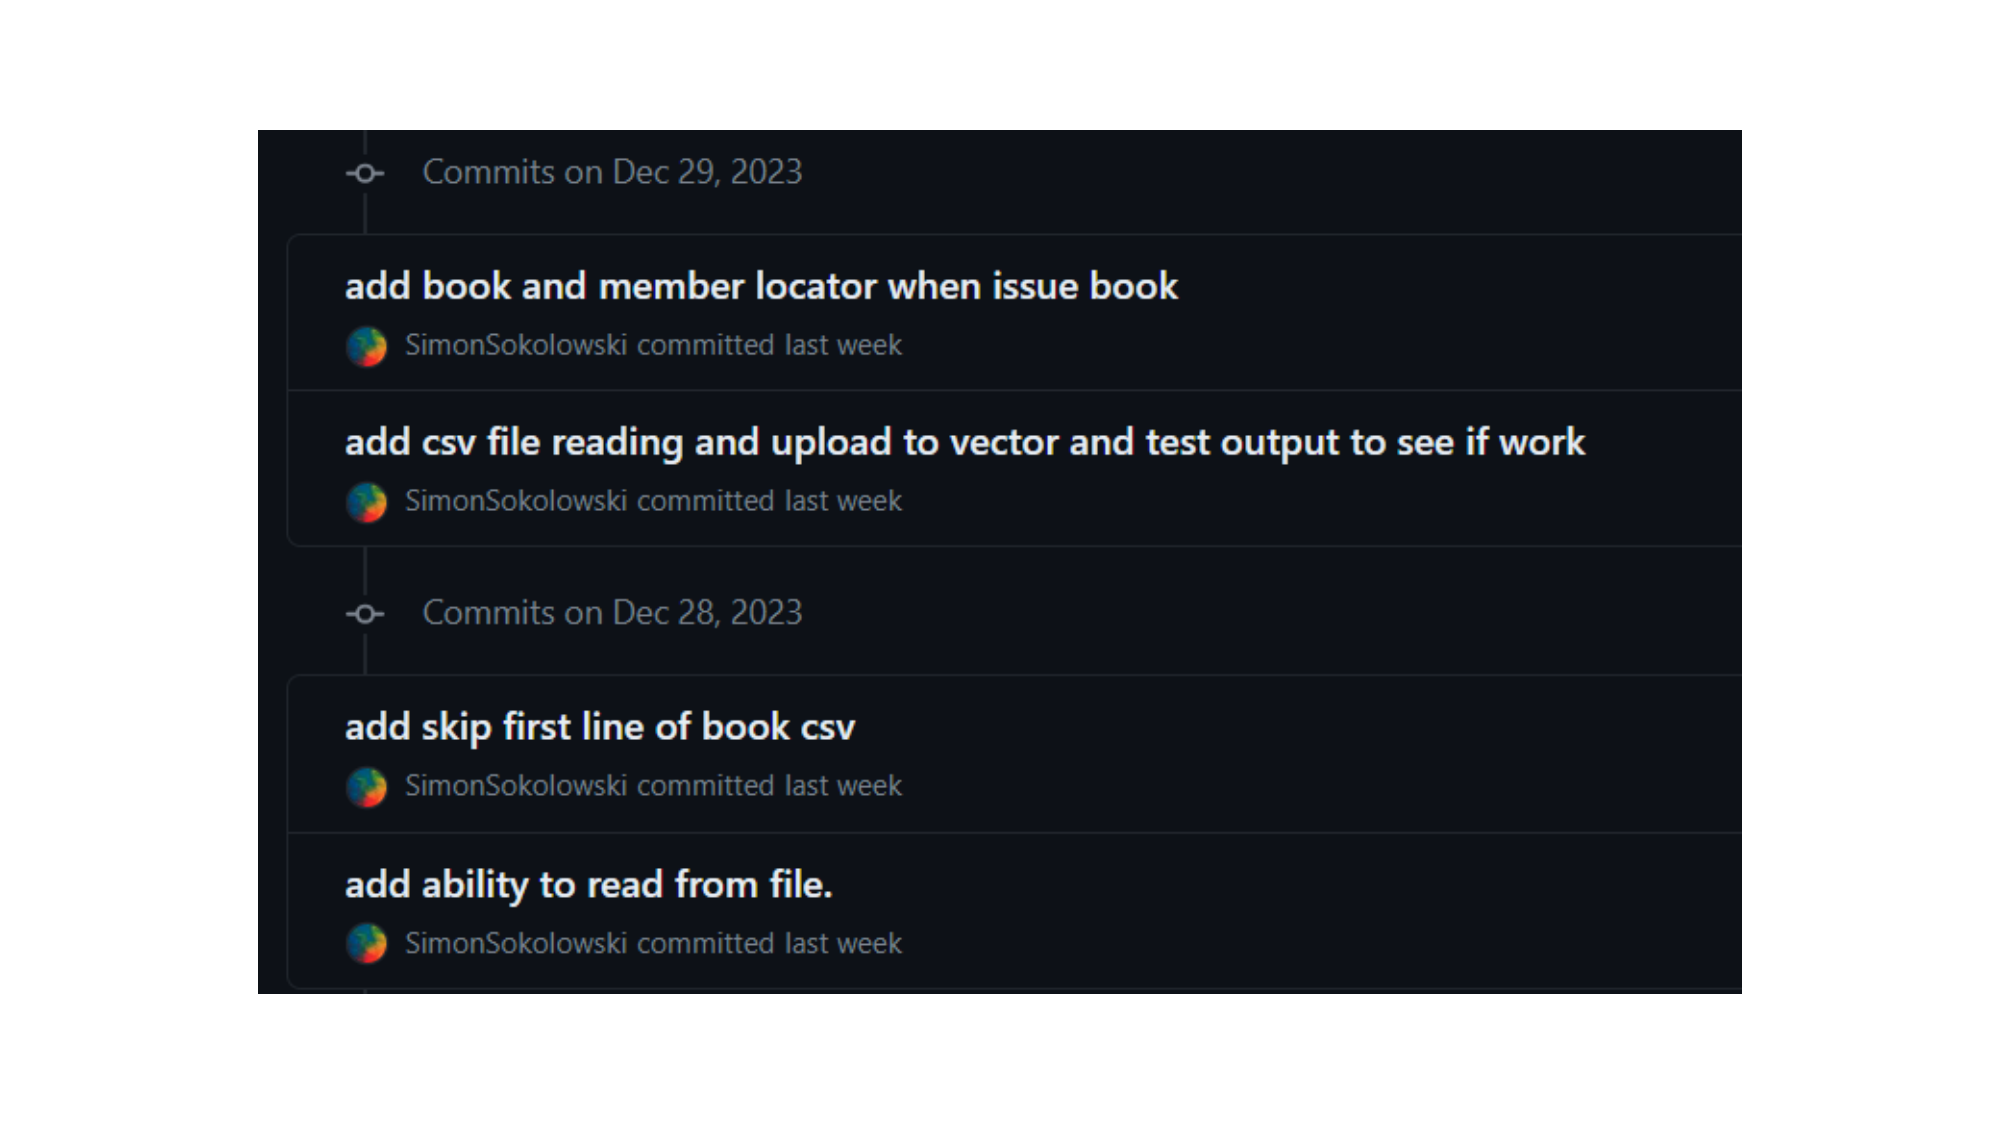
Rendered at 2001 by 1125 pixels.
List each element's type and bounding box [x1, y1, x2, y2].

picture [257, 130, 1742, 994]
